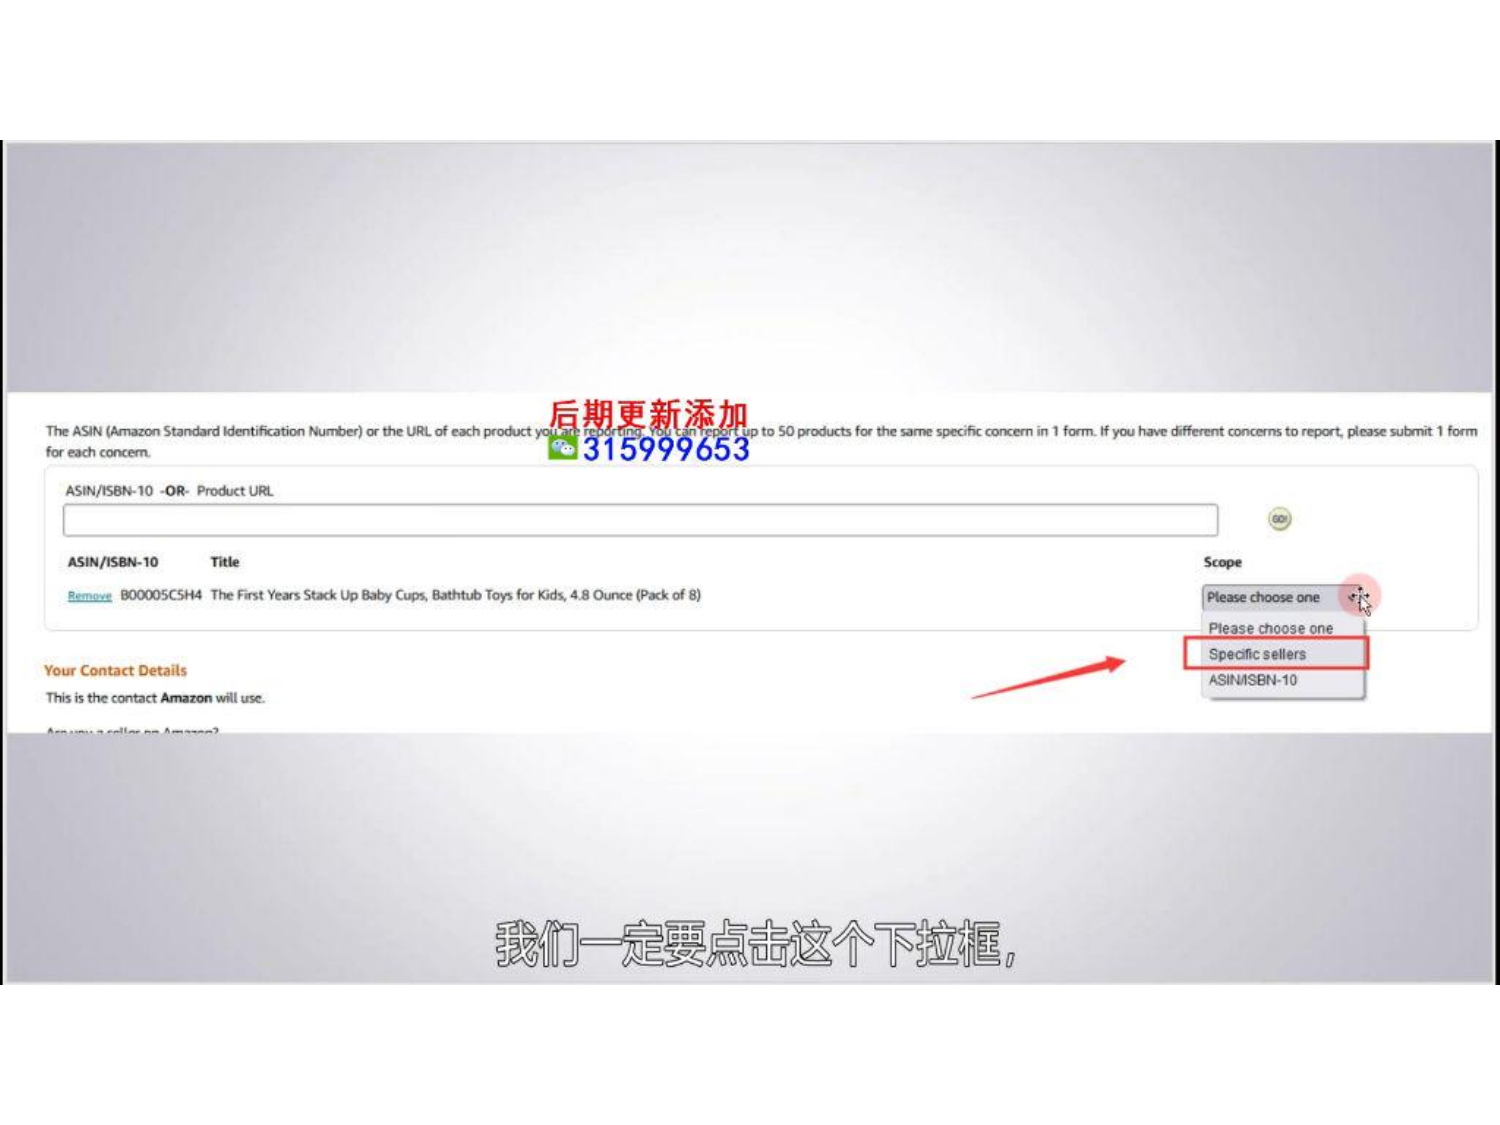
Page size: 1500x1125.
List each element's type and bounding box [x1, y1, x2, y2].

picture [0, 140, 1500, 985]
